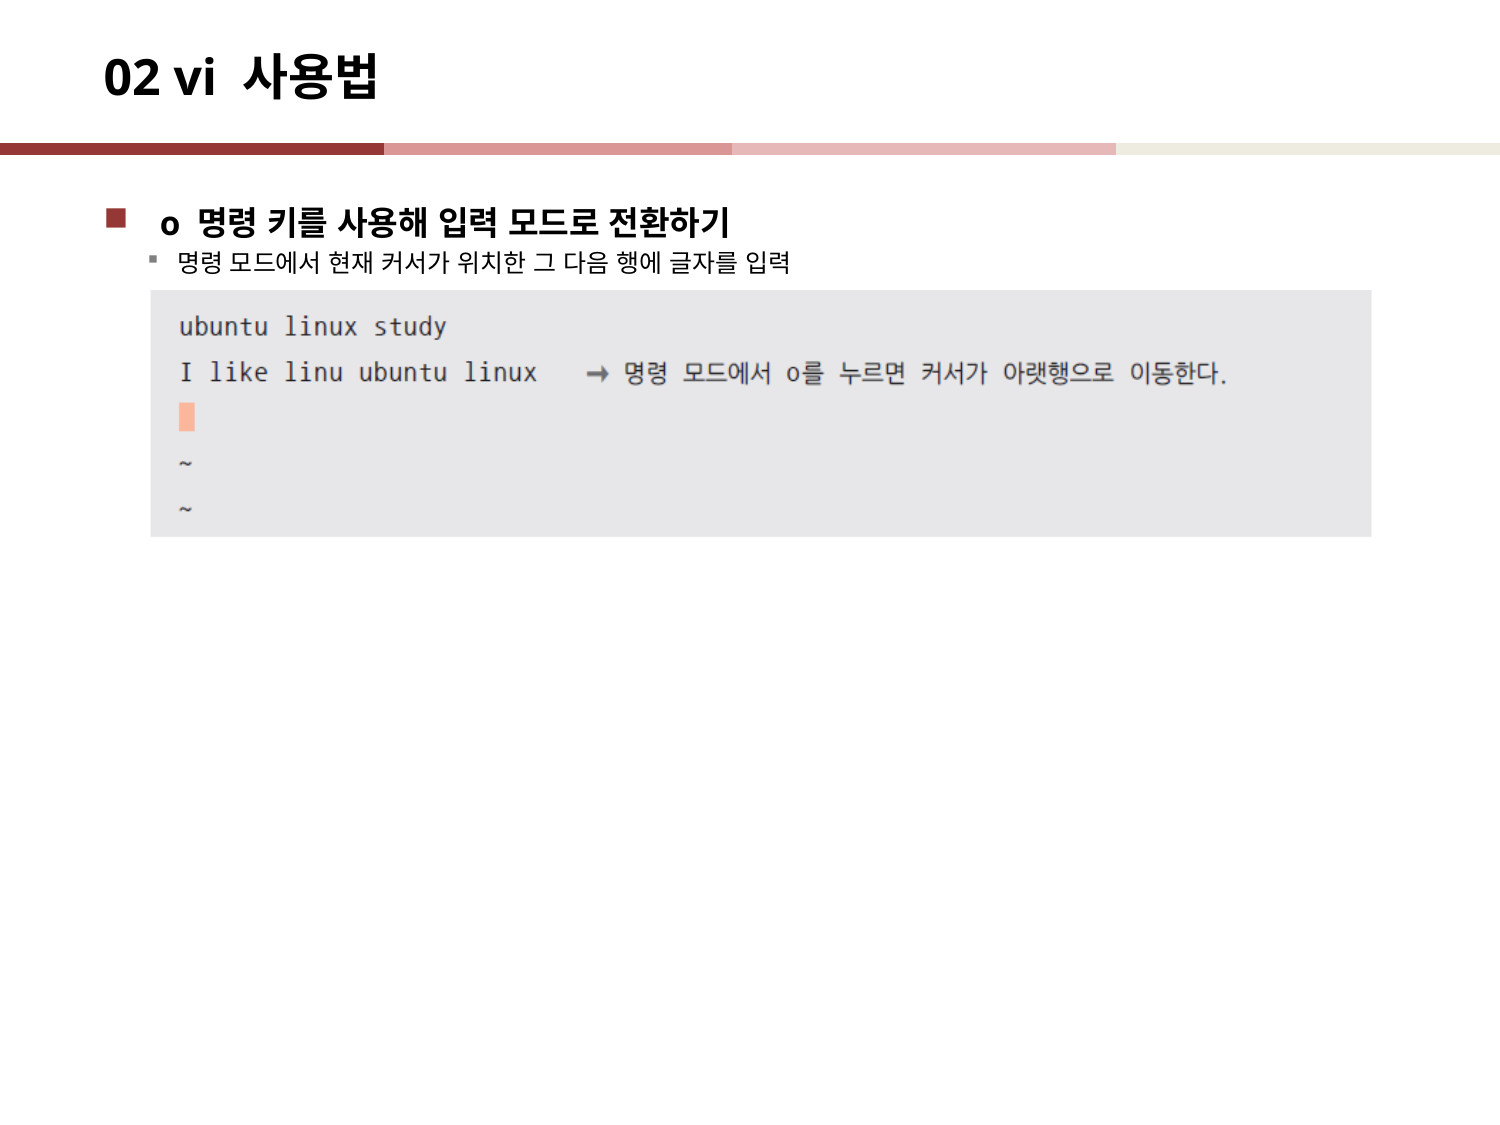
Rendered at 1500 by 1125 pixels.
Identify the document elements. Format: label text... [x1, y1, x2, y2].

list o 명령 키를 사용해 입력 모드로 전환하기 명령 모드에서 현재 커서가 위치한 그 다음 행에 글자를 입력 [88, 174, 1436, 1042]
picture [147, 290, 1376, 540]
title 02 vi 사용법 [88, 30, 1330, 121]
